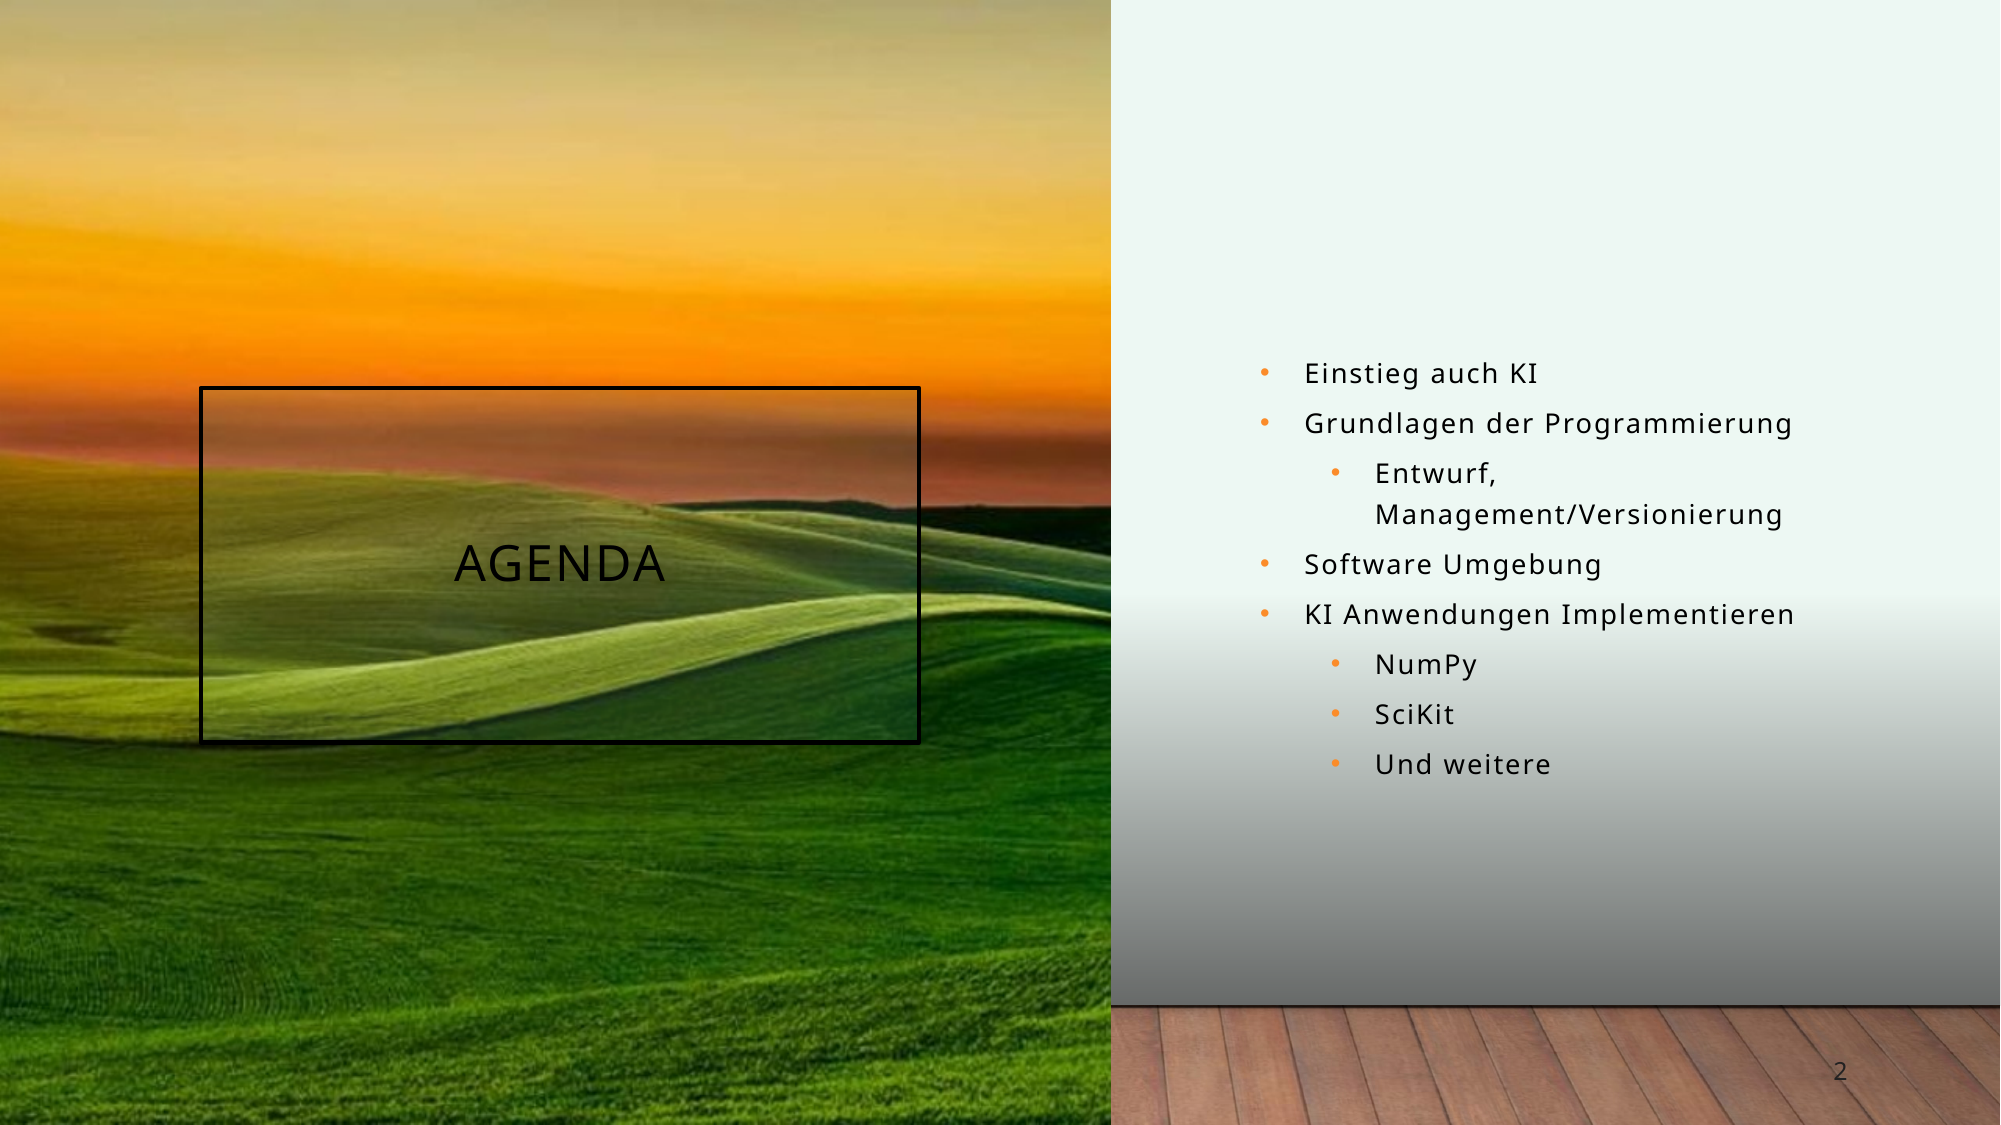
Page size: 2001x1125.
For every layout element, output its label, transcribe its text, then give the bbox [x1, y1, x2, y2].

picture [0, 0, 2000, 1125]
slide_number 2 [1606, 1042, 1863, 1103]
list Einstieg auch KI Grundlagen der Programmierung Entwurf, Management/Versionierung Software Umgebung KI Anwendungen Implementieren NumPy SciKit Und weitere [1245, 339, 1905, 788]
